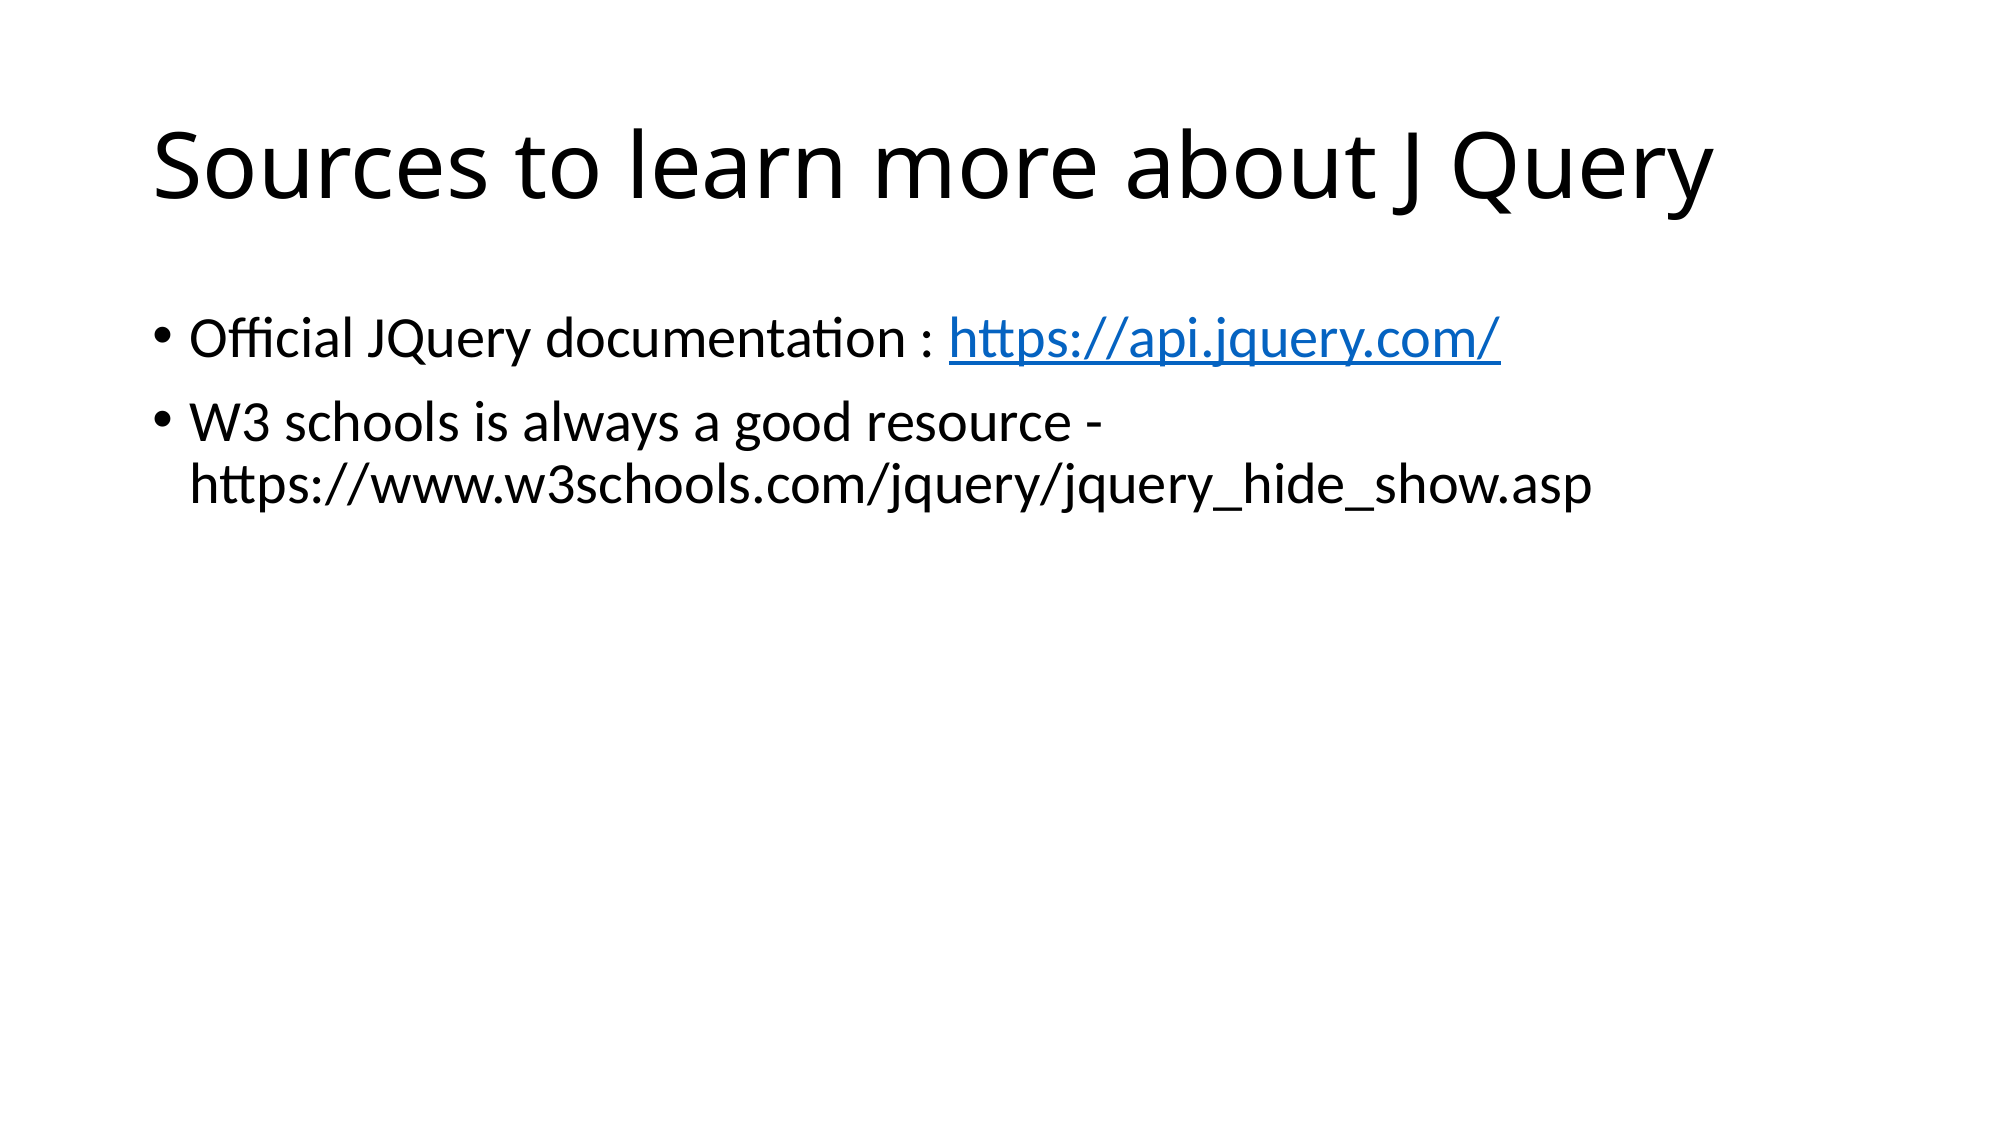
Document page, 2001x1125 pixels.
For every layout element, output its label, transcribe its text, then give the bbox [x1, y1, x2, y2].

list Official JQuery documentation : https://api.jquery.com/ W3 schools is always a good resource - https://www.w3schools.com/jquery/jquery_hide_show.asp [137, 299, 1863, 1014]
title Sources to learn more about J Query [137, 59, 1863, 278]
